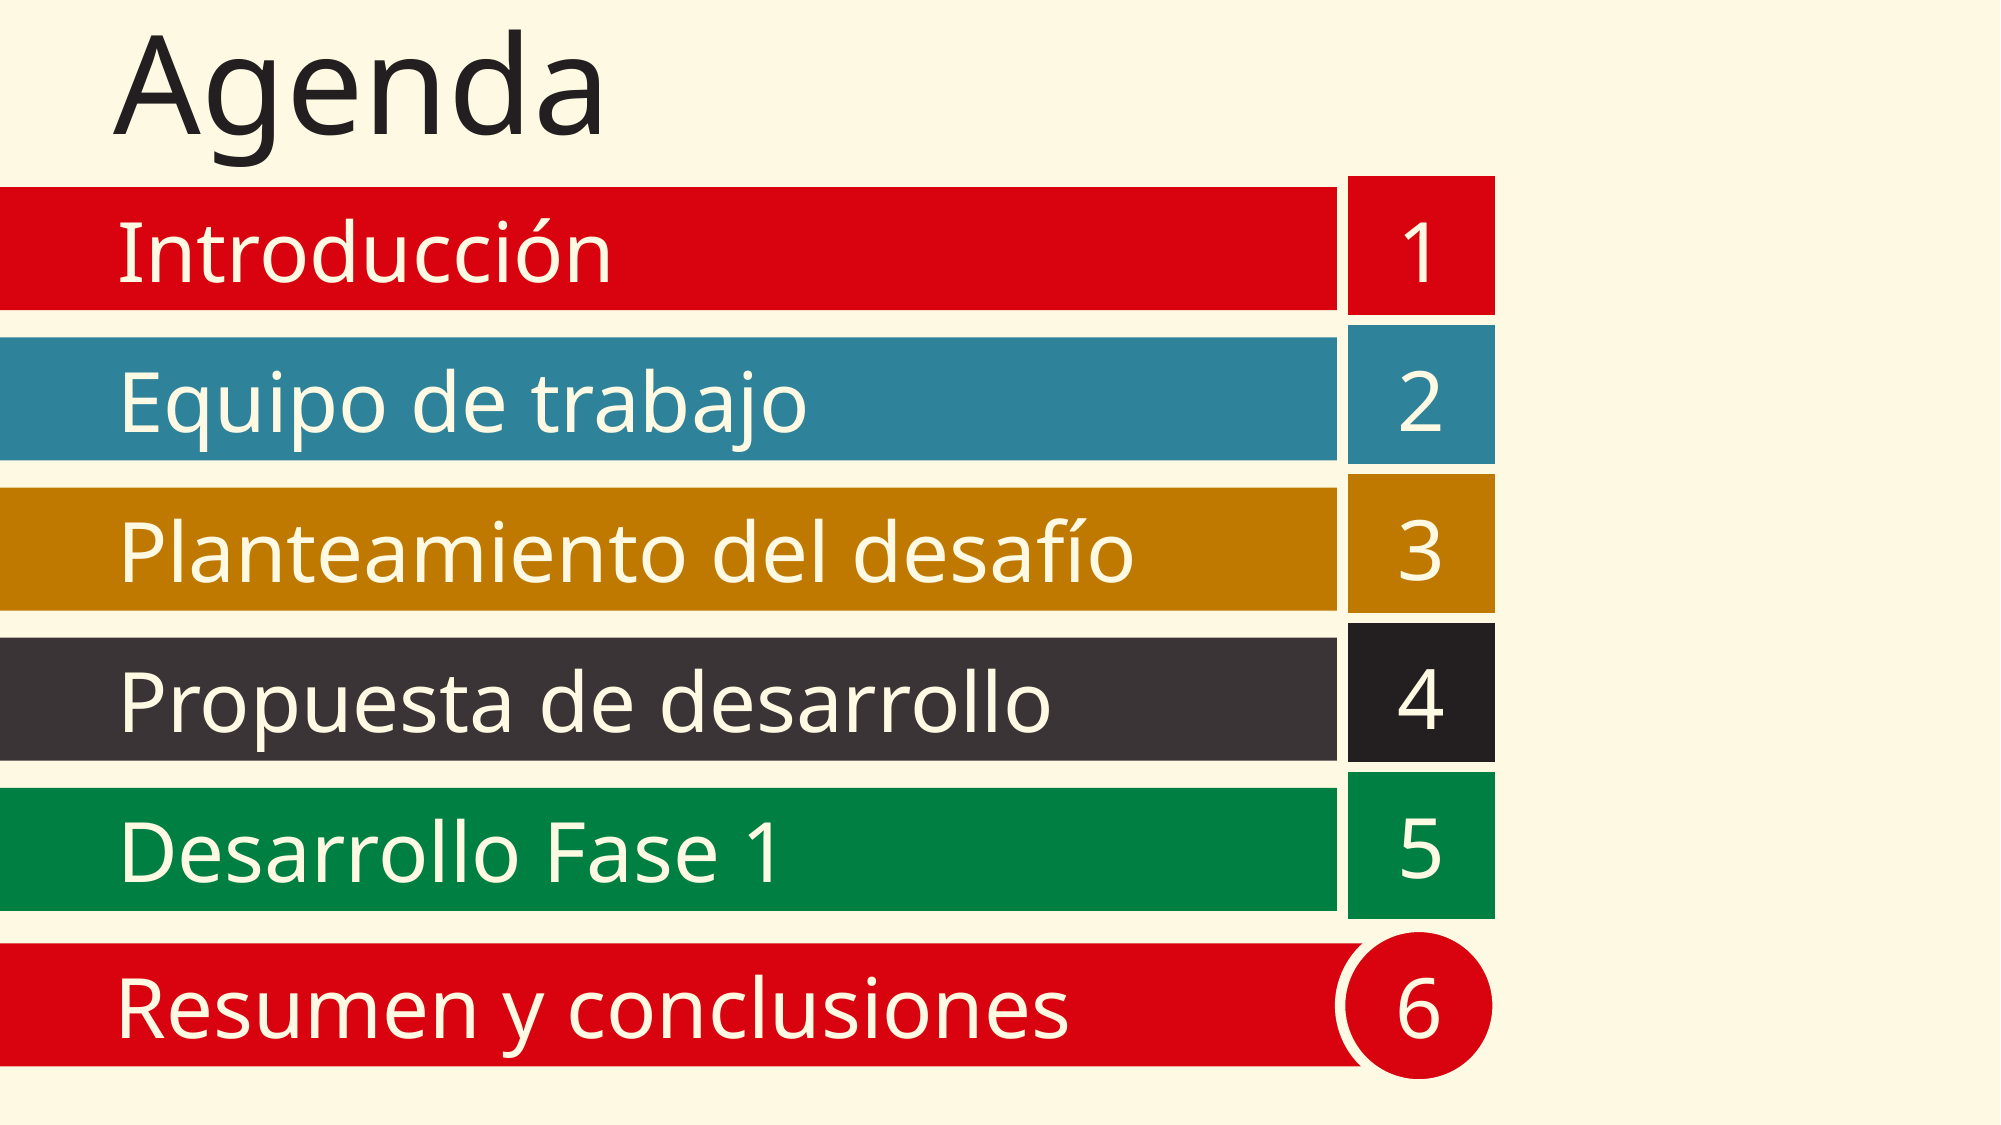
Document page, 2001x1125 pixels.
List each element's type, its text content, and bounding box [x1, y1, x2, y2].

title Agenda [98, 0, 1537, 199]
text_box Resumen y conclusiones [0, 943, 1369, 1067]
text_box 6 [1340, 926, 1498, 1085]
list 5 [1337, 762, 1505, 930]
list Desarrollo Fase 1 [0, 787, 1337, 911]
list 2 [1337, 315, 1505, 466]
list Introducción [0, 187, 1337, 311]
list Propuesta de desarrollo [0, 637, 1337, 761]
list Equipo de trabajo [0, 337, 1337, 461]
list Planteamiento del desafío [0, 487, 1337, 611]
list 1 [1337, 166, 1505, 317]
list 3 [1337, 464, 1505, 615]
list 4 [1337, 613, 1505, 764]
